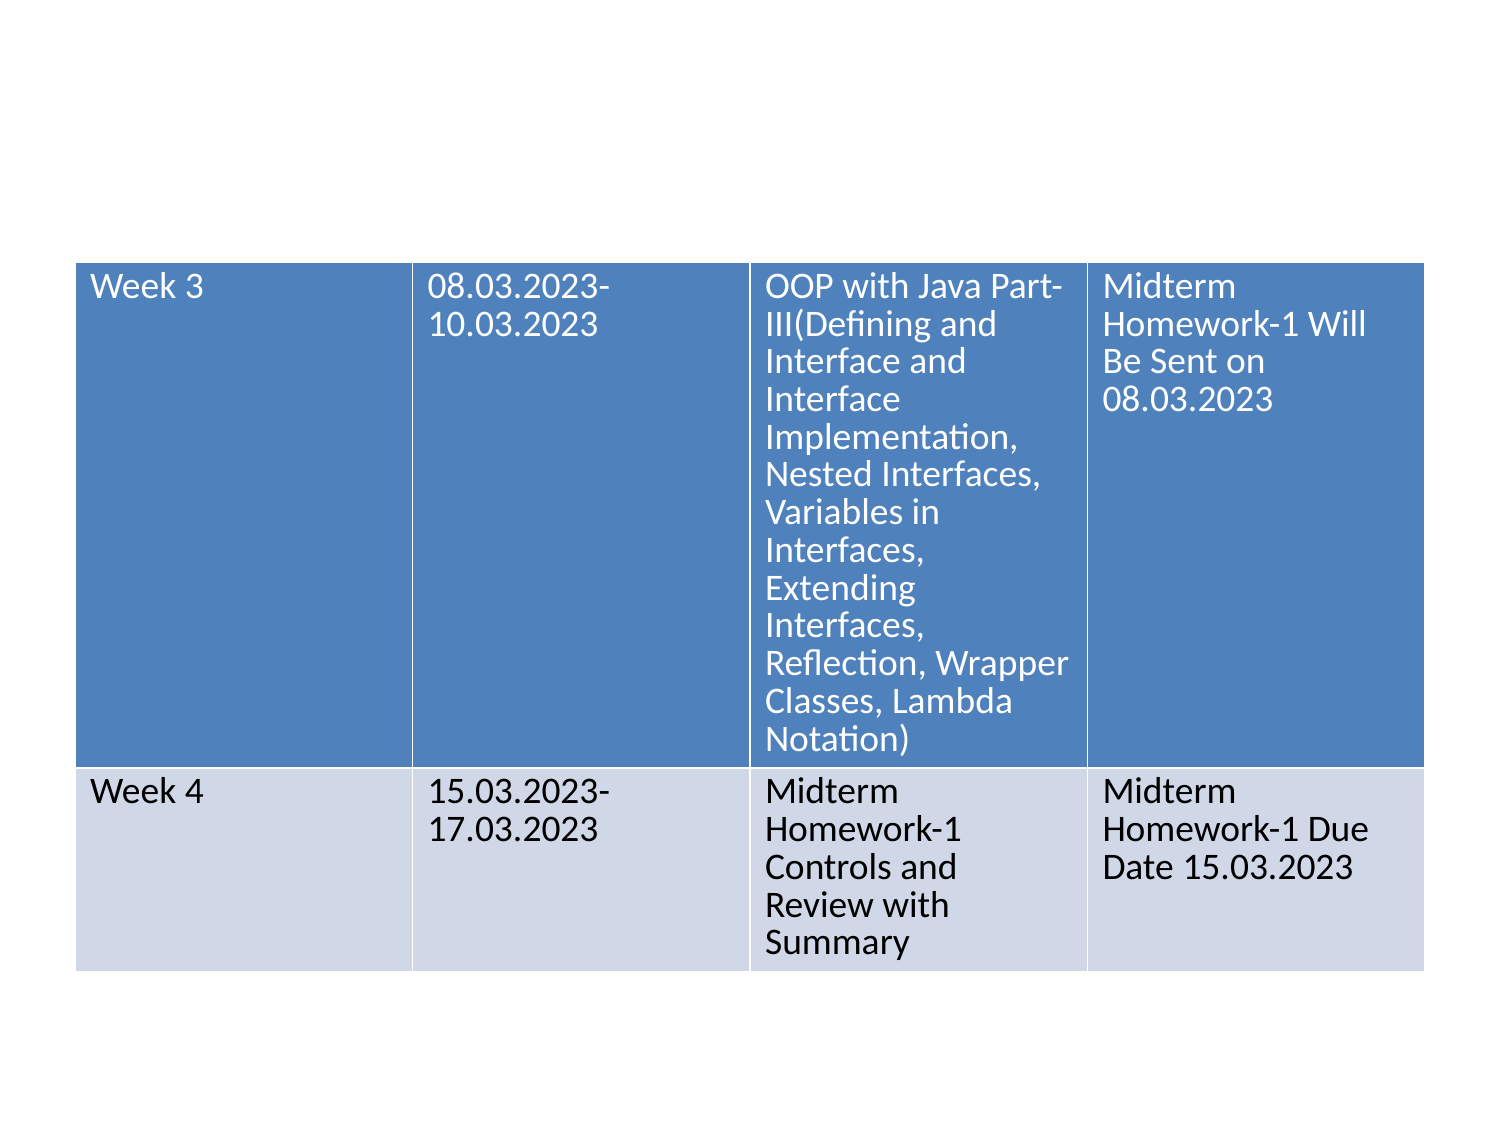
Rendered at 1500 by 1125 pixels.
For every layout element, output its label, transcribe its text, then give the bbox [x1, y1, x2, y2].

table_cell Midterm Homework-1 Due Date 15.03.2023 [1088, 769, 1424, 971]
table_header Midterm Homework-1 Will Be Sent on 08.03.2023 [1088, 263, 1424, 767]
table_header 08.03.2023-10.03.2023 [413, 263, 749, 767]
table_cell Midterm Homework-1 Controls and Review with Summary [751, 769, 1087, 971]
table_cell Week 4 [76, 769, 412, 971]
table_cell 15.03.2023-17.03.2023 [413, 769, 749, 971]
table_header Week 3 [76, 263, 412, 767]
table_header OOP with Java Part-III(Defining and Interface and Interface Implementation, Nested Interfaces, Variables in Interfaces, Extending Interfaces, Reflection, Wrapper Classes, Lambda Notation) [751, 263, 1087, 767]
